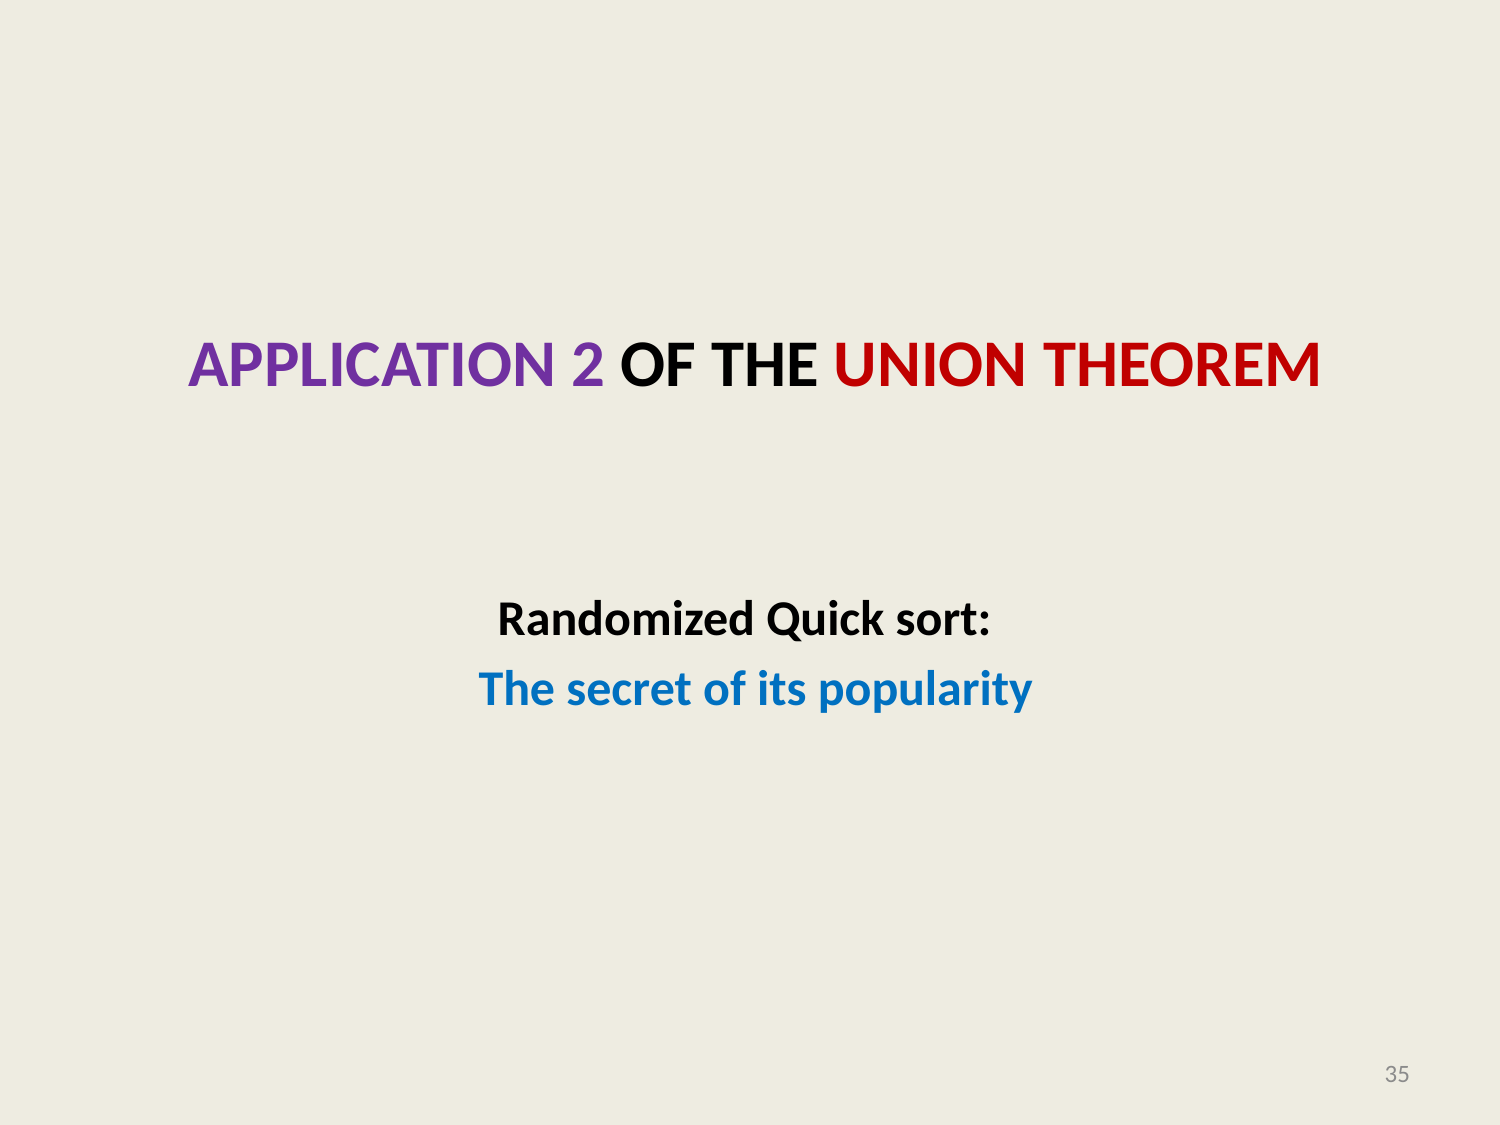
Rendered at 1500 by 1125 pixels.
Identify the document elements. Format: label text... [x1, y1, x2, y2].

slide_number 35 [1074, 1042, 1425, 1103]
title Application 2 of the Union Theorem [118, 312, 1394, 476]
list Randomized Quick sort: The secret of its popularity [118, 476, 1394, 723]
